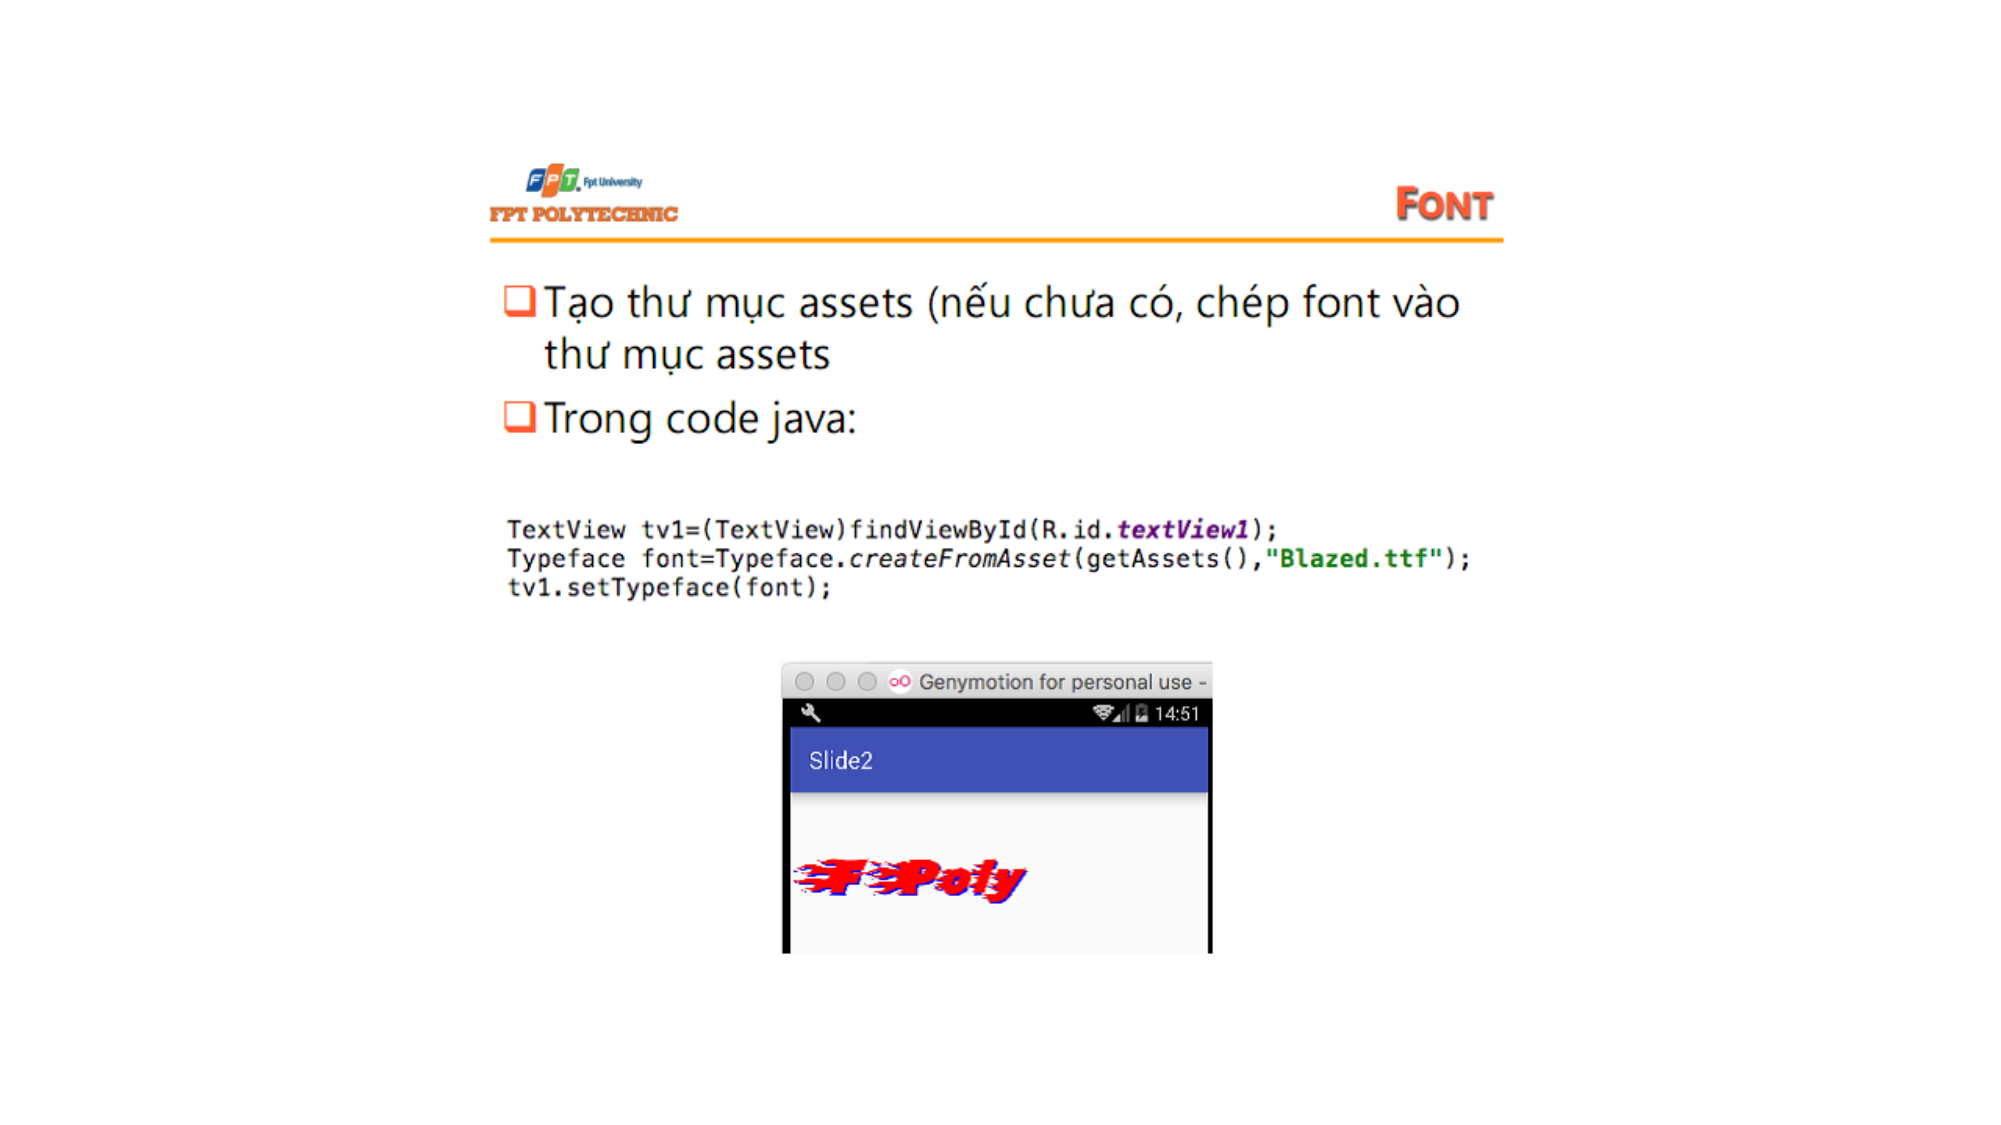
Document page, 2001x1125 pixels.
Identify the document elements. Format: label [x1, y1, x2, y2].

picture [442, 142, 1558, 982]
